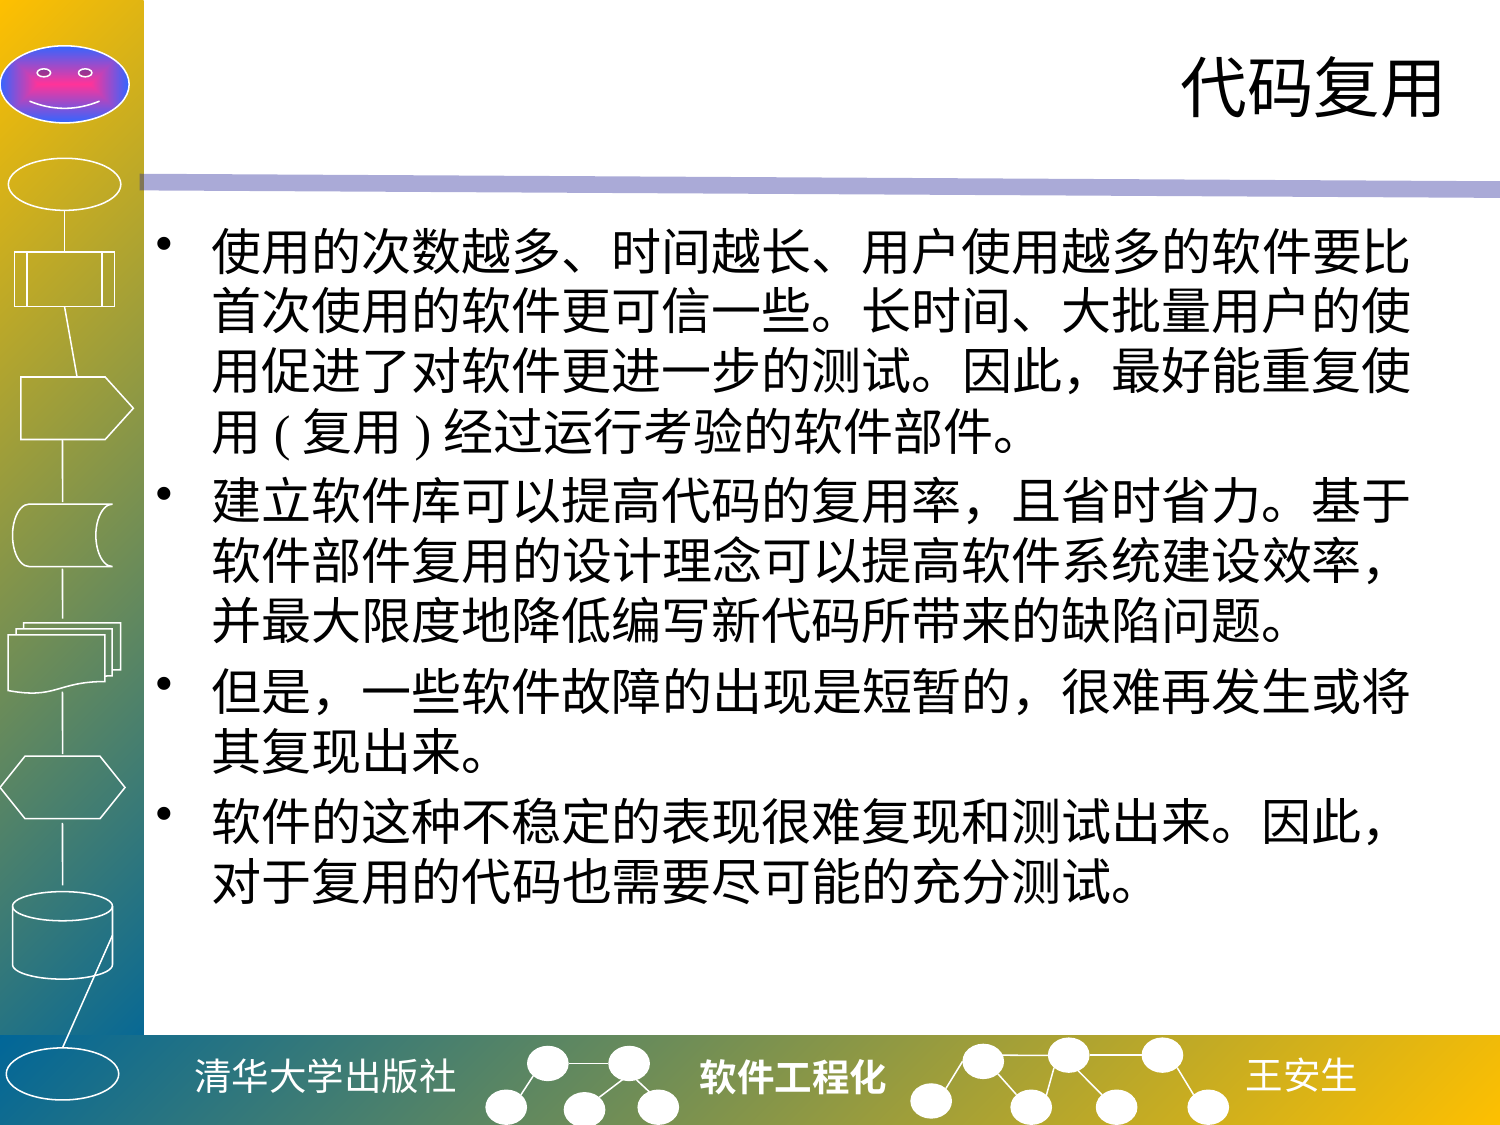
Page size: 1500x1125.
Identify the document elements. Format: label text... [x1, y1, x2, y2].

list 使用的次数越多、时间越长、用户使用越多的软件要比首次使用的软件更可信一些。长时间、大批量用户的使用促进了对软件更进一步的测试。因此，最好能重复使用(复用)经过运行考验的软件部件。 建立软件库可以提高代码的复用率，且省时省力。基于软件部件复用的设计理念可以提高软件系统建设效率，并最大限度地降低编写新代码所带来的缺陷问题。 但是，一些软件故障的出现是短暂的，很难再发生或将其复现出来。 软件的这种不稳定的表现很难复现和测试出来。因此，对于复用的代码也需要尽可能的充分测试。 [140, 212, 1476, 1038]
title 代码复用 [187, 24, 1463, 147]
